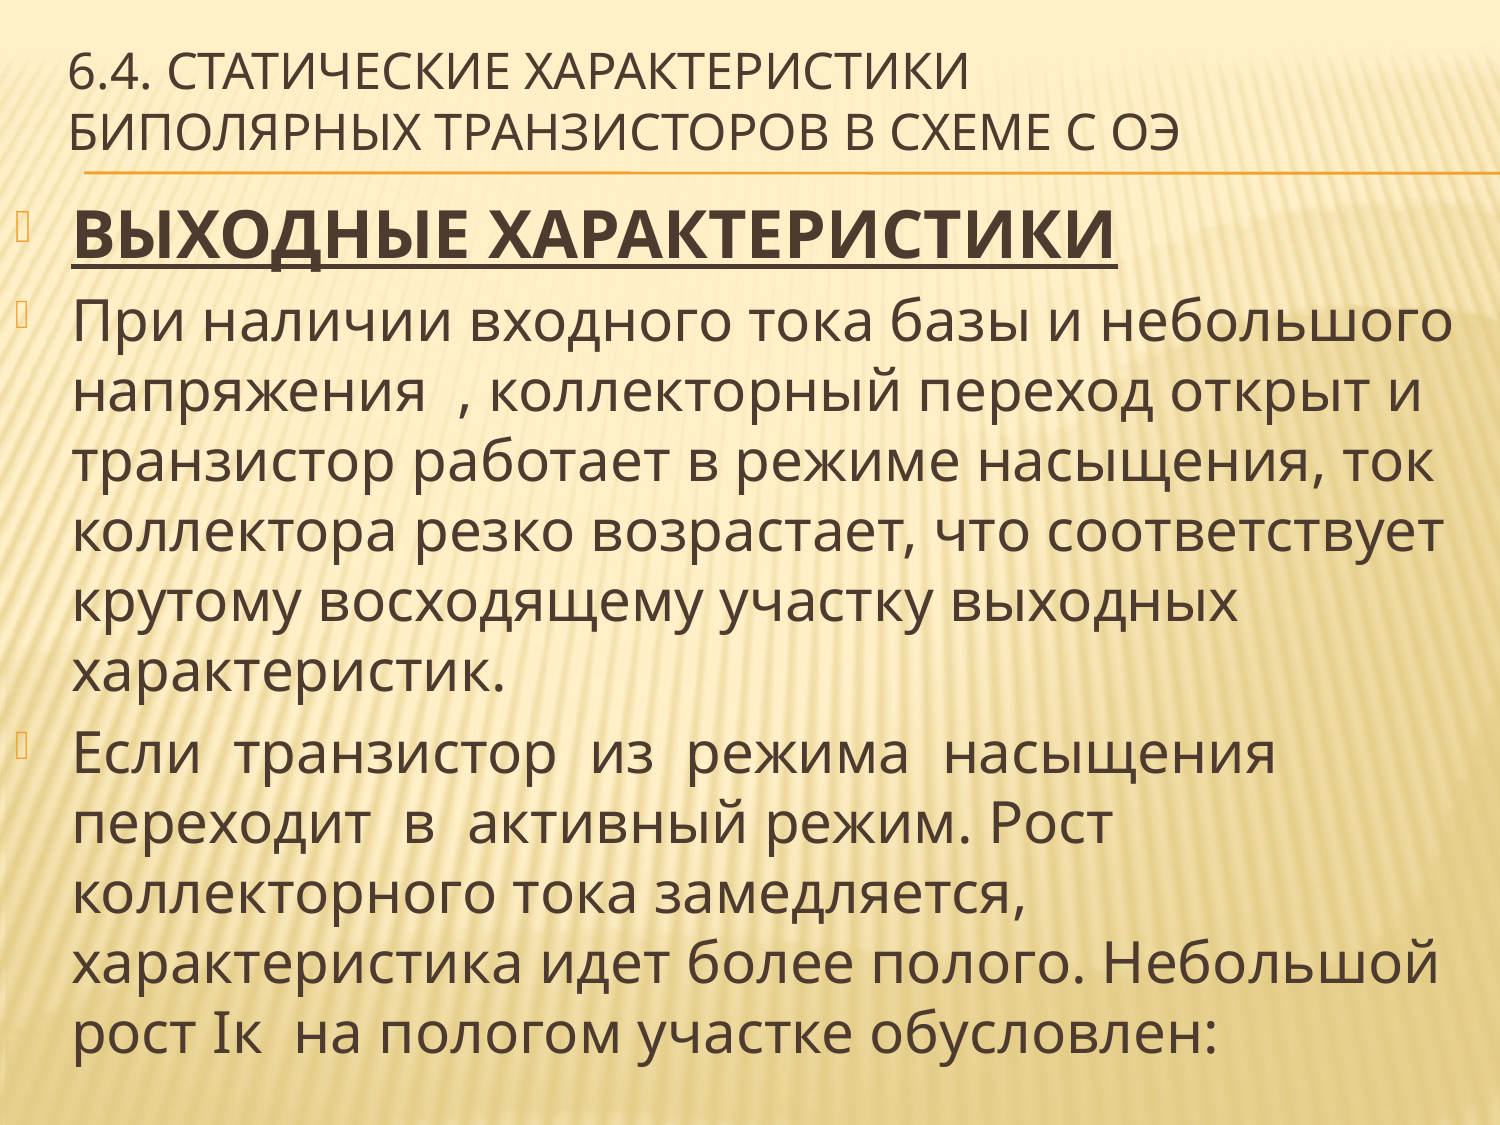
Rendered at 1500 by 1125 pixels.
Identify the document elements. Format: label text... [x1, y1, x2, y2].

title 6.4. Статические характеристики биполярных транзисторов в схеме с ОЭ [53, 30, 1479, 169]
